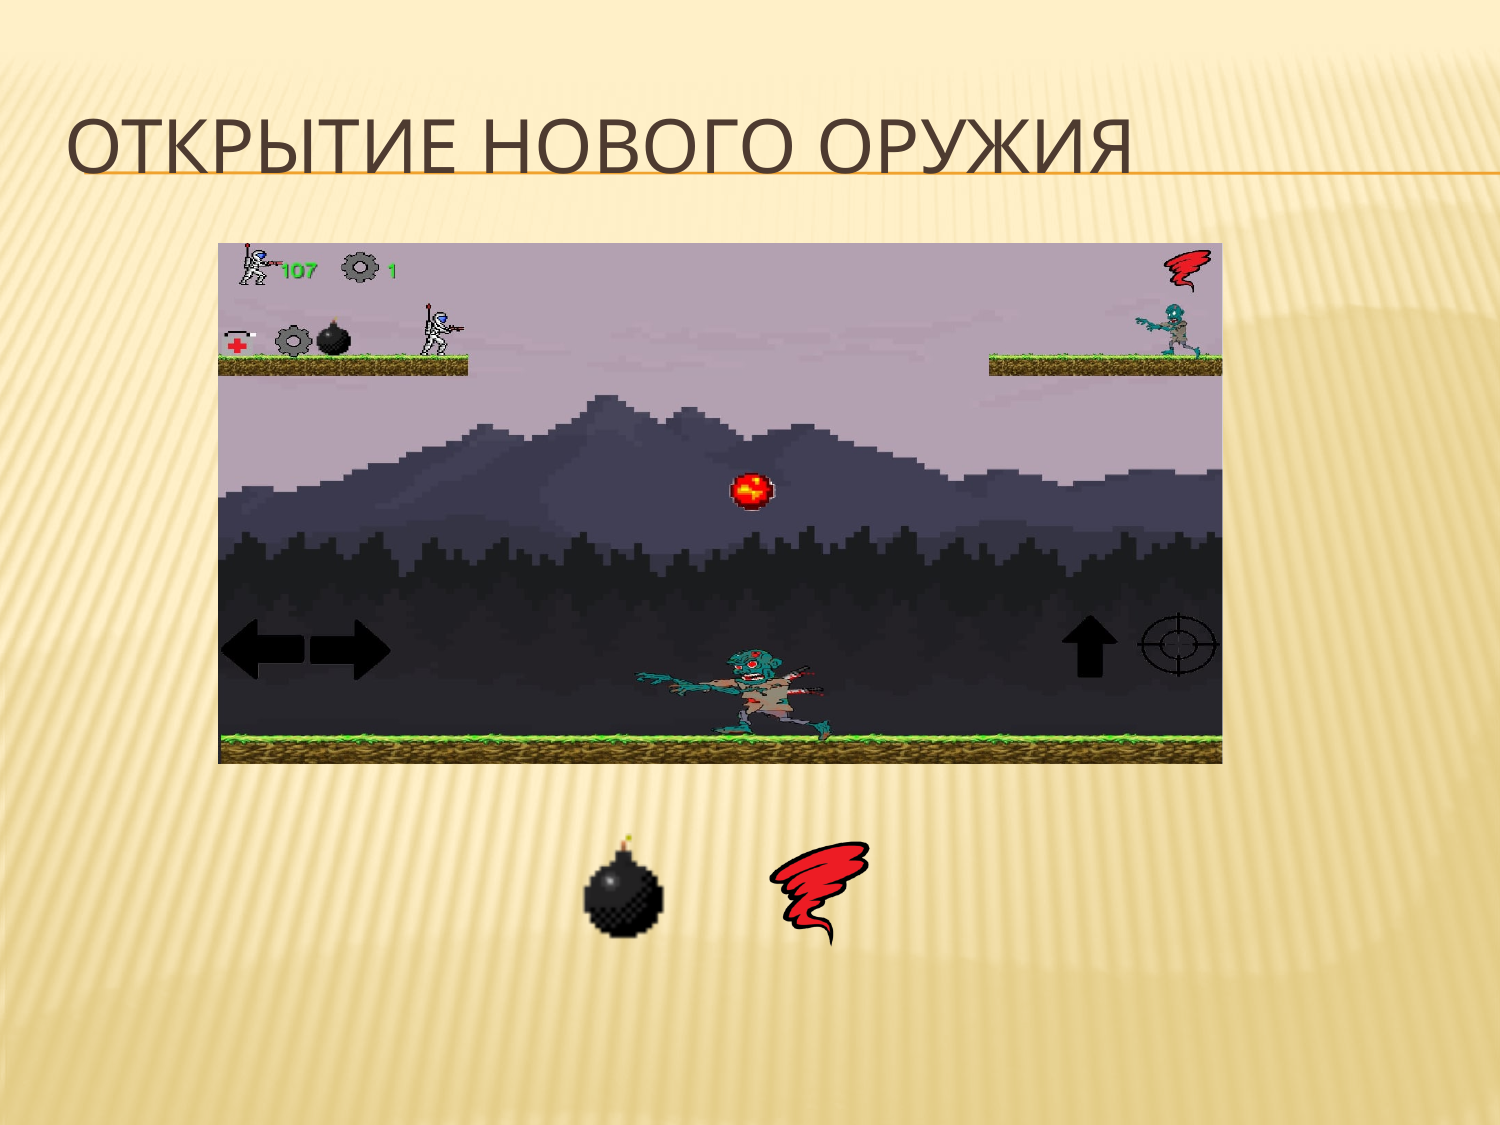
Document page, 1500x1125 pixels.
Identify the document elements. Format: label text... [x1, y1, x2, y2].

picture [761, 833, 881, 953]
picture [560, 821, 692, 953]
picture [218, 243, 1223, 764]
title открытие нового оружия [50, 75, 1475, 213]
